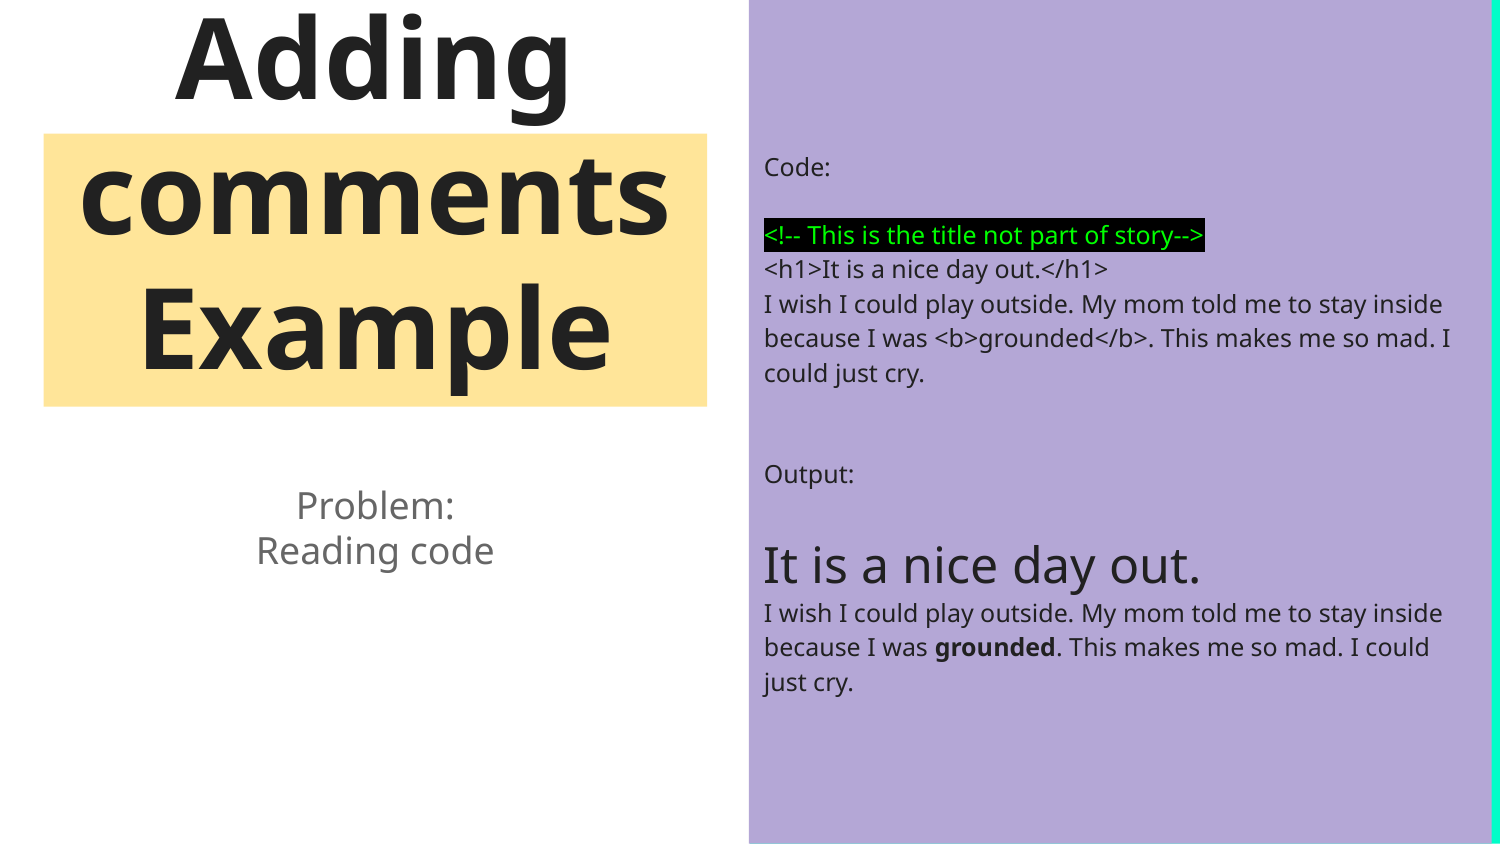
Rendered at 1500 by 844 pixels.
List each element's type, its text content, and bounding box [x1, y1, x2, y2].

list Code: <!-- This is the title not part of story--> <h1>It is a nice day out.</h1> I wish I could play outside. My mom told me to stay inside because I was <b>grounded</b>. This makes me so mad. I could just cry. Output: It is a nice day out. I wish I could play outside. My mom told me to stay inside because I was grounded. This makes me so mad. I could just cry. [748, 0, 1492, 844]
title Adding comments Example [43, 133, 708, 407]
subtitle Problem: Reading code [43, 466, 708, 688]
